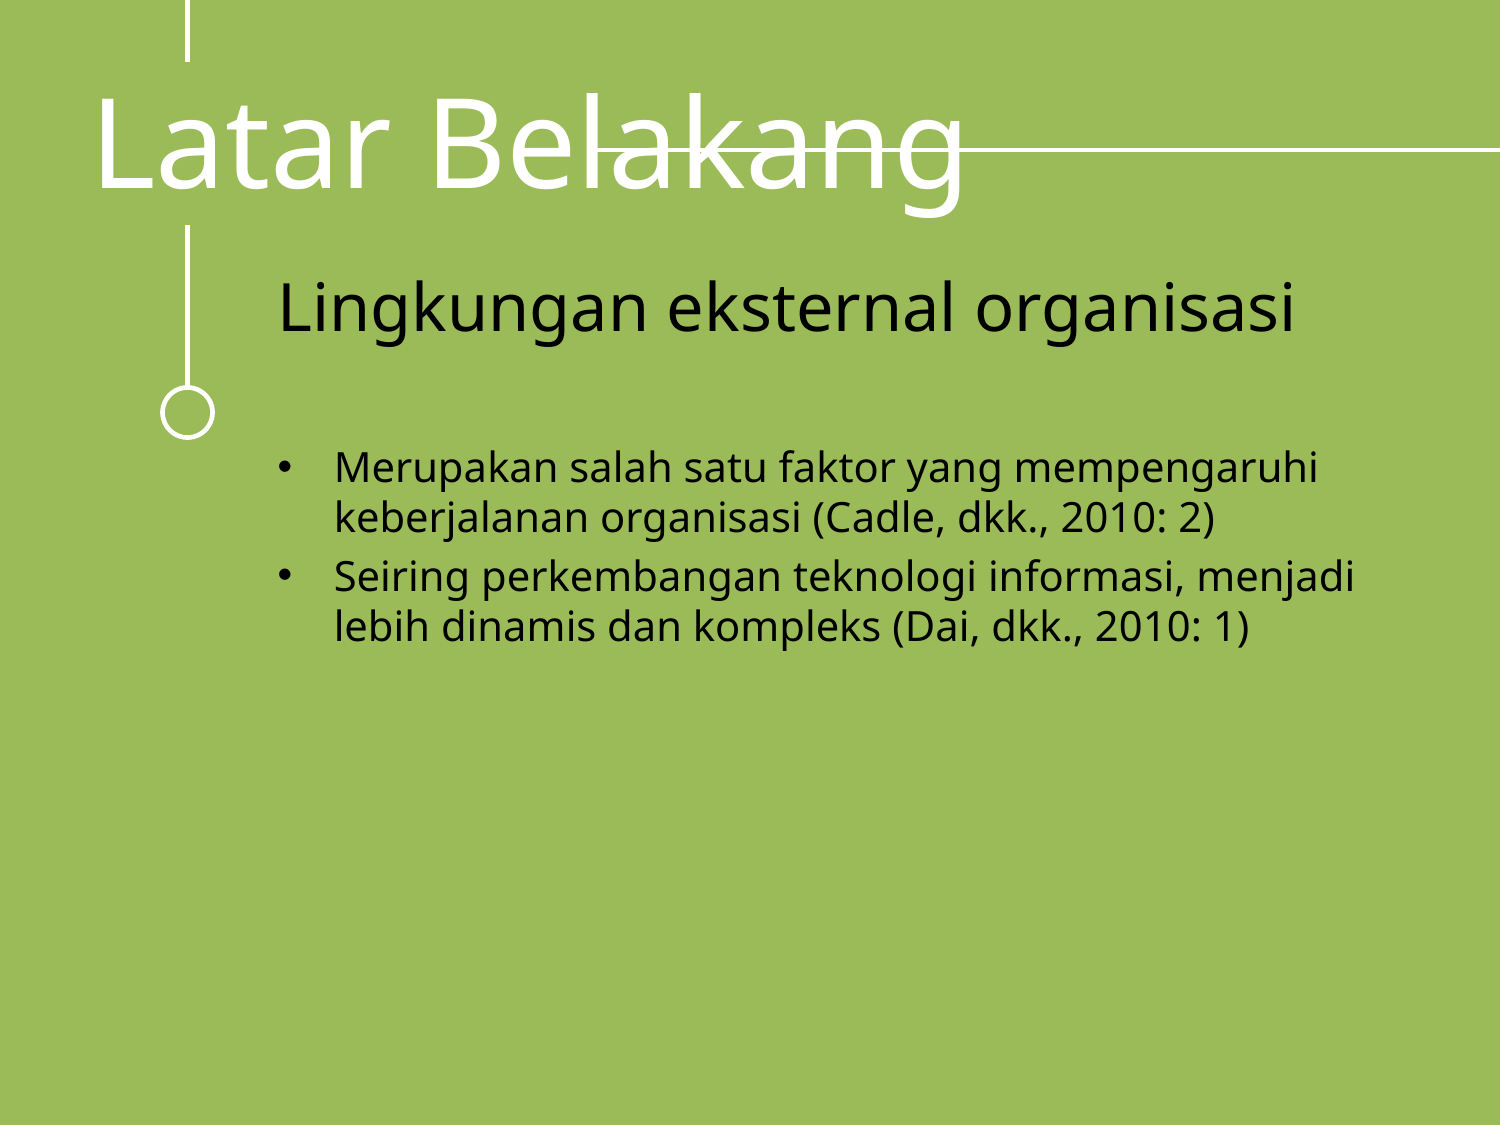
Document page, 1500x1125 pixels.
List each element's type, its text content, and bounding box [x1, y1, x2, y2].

title Latar Belakang [75, 45, 1425, 233]
list Lingkungan eksternal organisasi Merupakan salah satu faktor yang mempengaruhi keberjalanan organisasi (Cadle, dkk., 2010: 2) Seiring perkembangan teknologi informasi, menjadi lebih dinamis dan kompleks (Dai, dkk., 2010: 1) [262, 257, 1413, 700]
text_box [160, 385, 215, 440]
